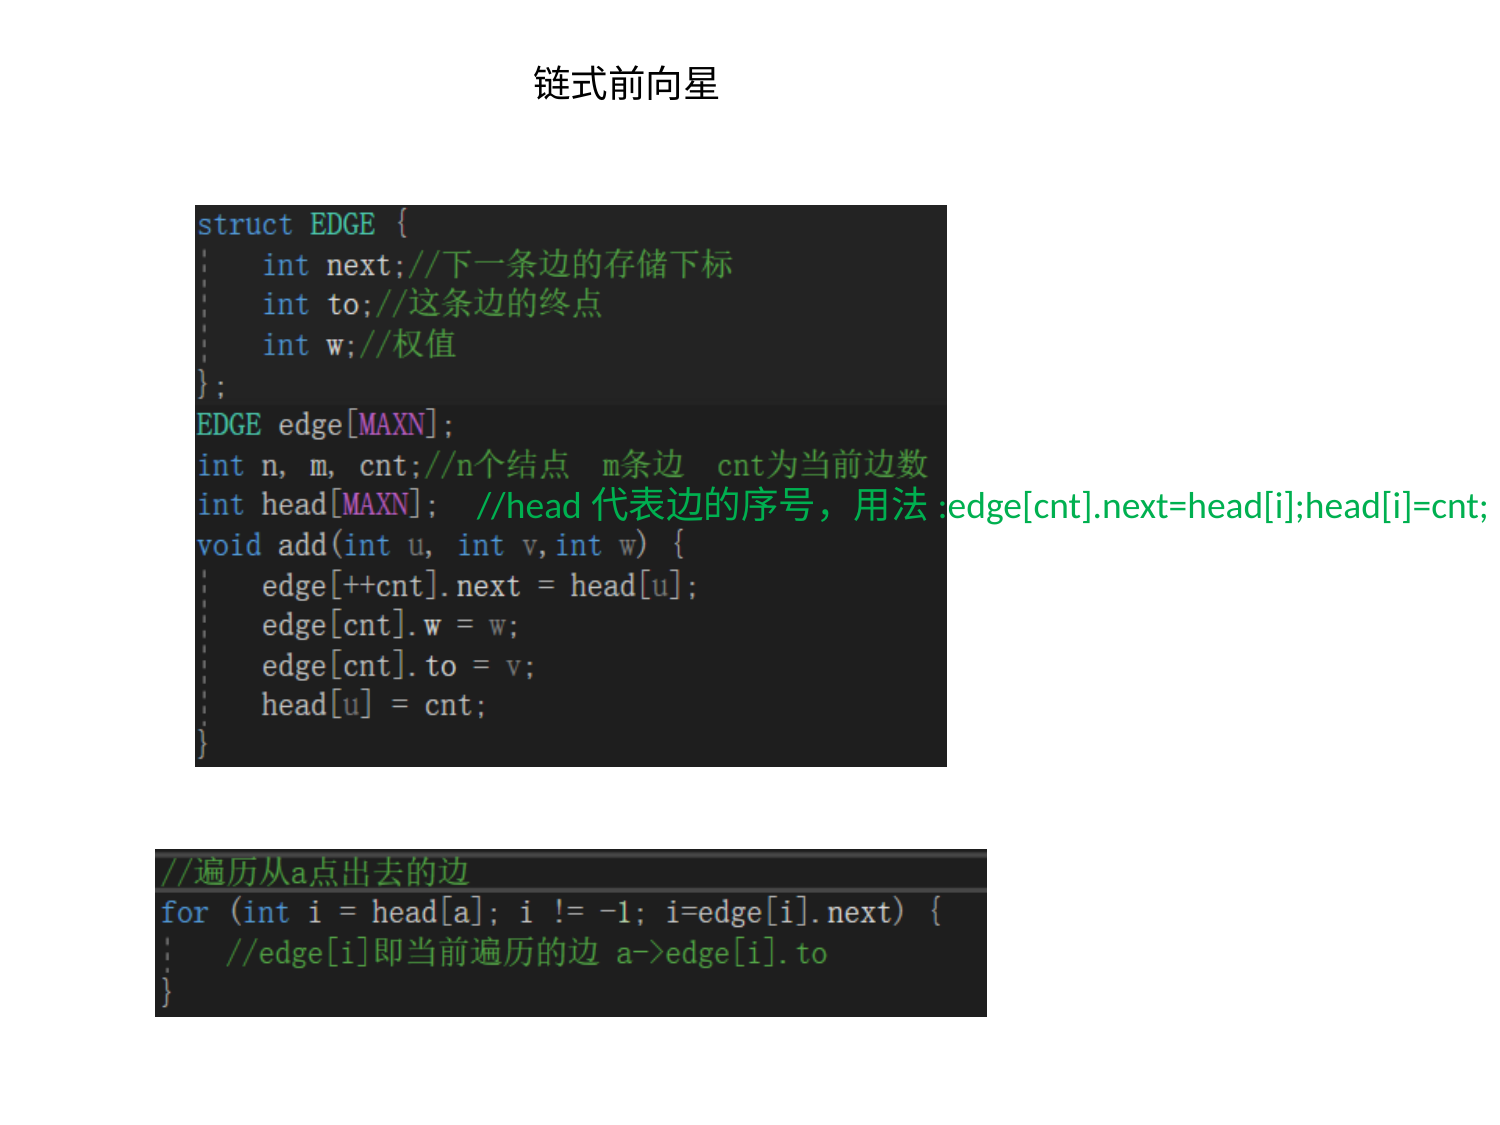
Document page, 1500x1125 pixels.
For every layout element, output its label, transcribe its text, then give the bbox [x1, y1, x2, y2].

text_box //head代表边的序号，用法:edge[cnt].next=head[i];head[i]=cnt; [951, 473, 1500, 534]
picture [195, 204, 948, 767]
picture [155, 849, 987, 1018]
title 链式前向星 [253, 42, 1000, 124]
